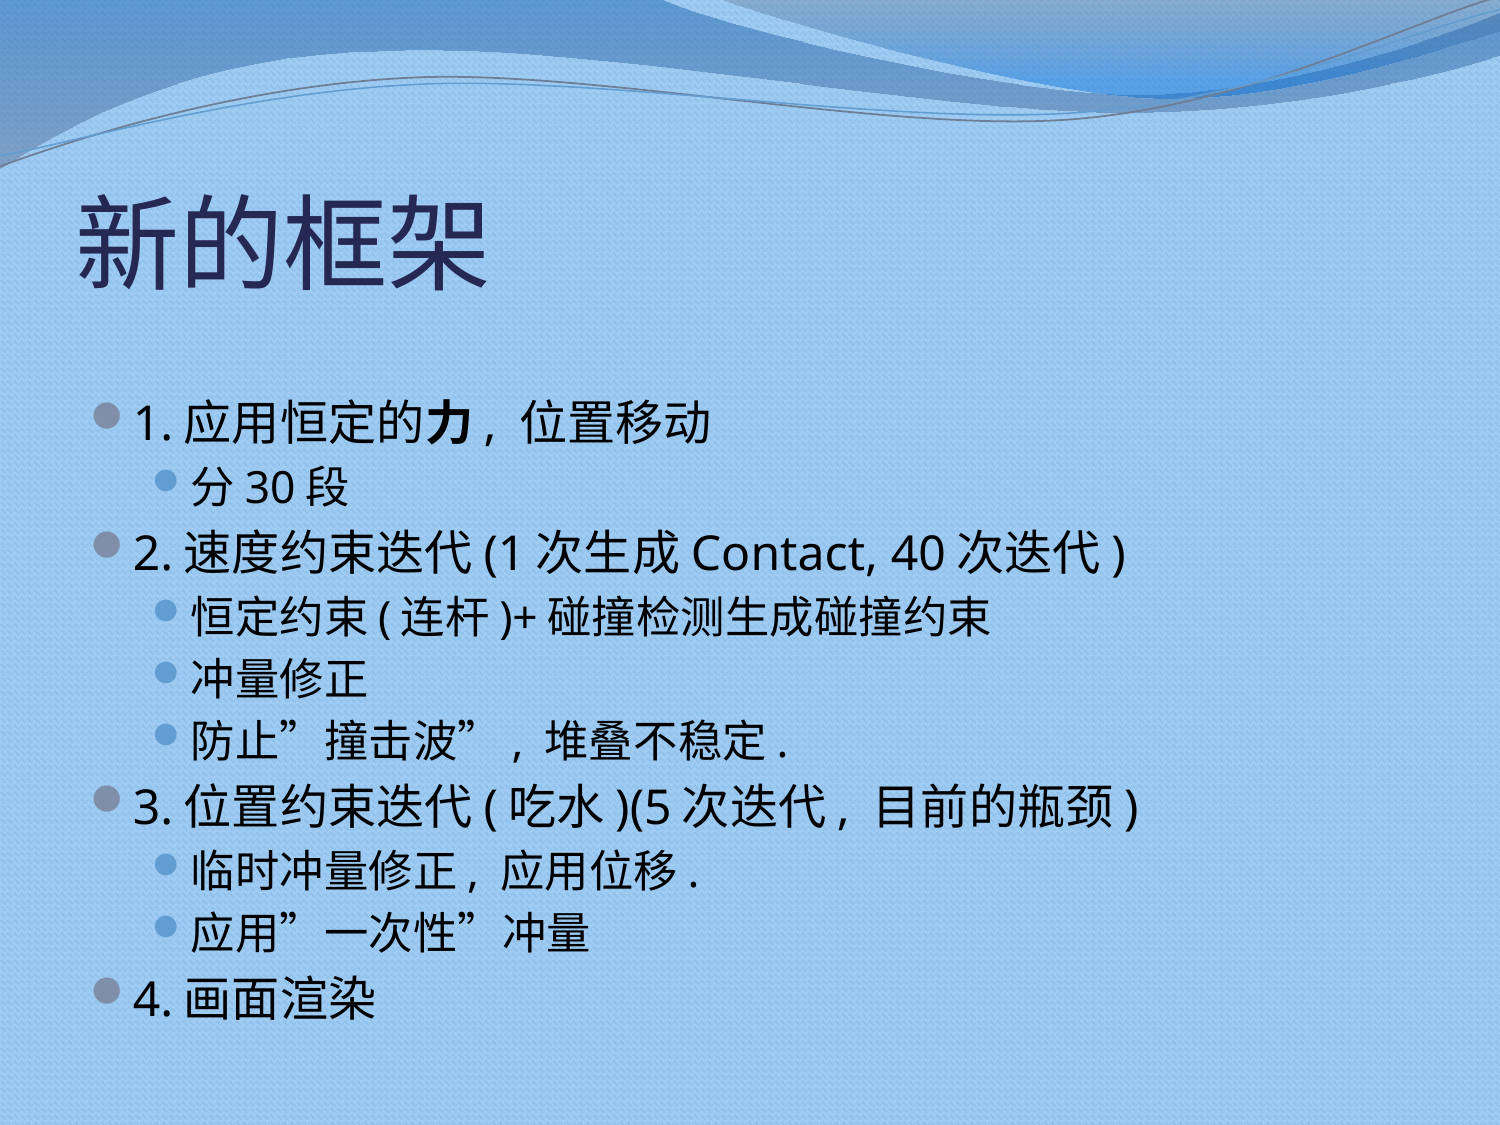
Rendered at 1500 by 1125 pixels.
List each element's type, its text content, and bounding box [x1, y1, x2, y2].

title 新的框架 [75, 115, 1425, 303]
list 1.应用恒定的力, 位置移动 分30段 2.速度约束迭代(1次生成Contact, 40次迭代) 恒定约束(连杆)+碰撞检测生成碰撞约束 冲量修正 防止”撞击波”, 堆叠不稳定. 3.位置约束迭代(吃水)(5次迭代, 目前的瓶颈) 临时冲量修正, 应用位移. 应用”一次性”冲量 4.画面渲染 [75, 317, 1425, 1038]
